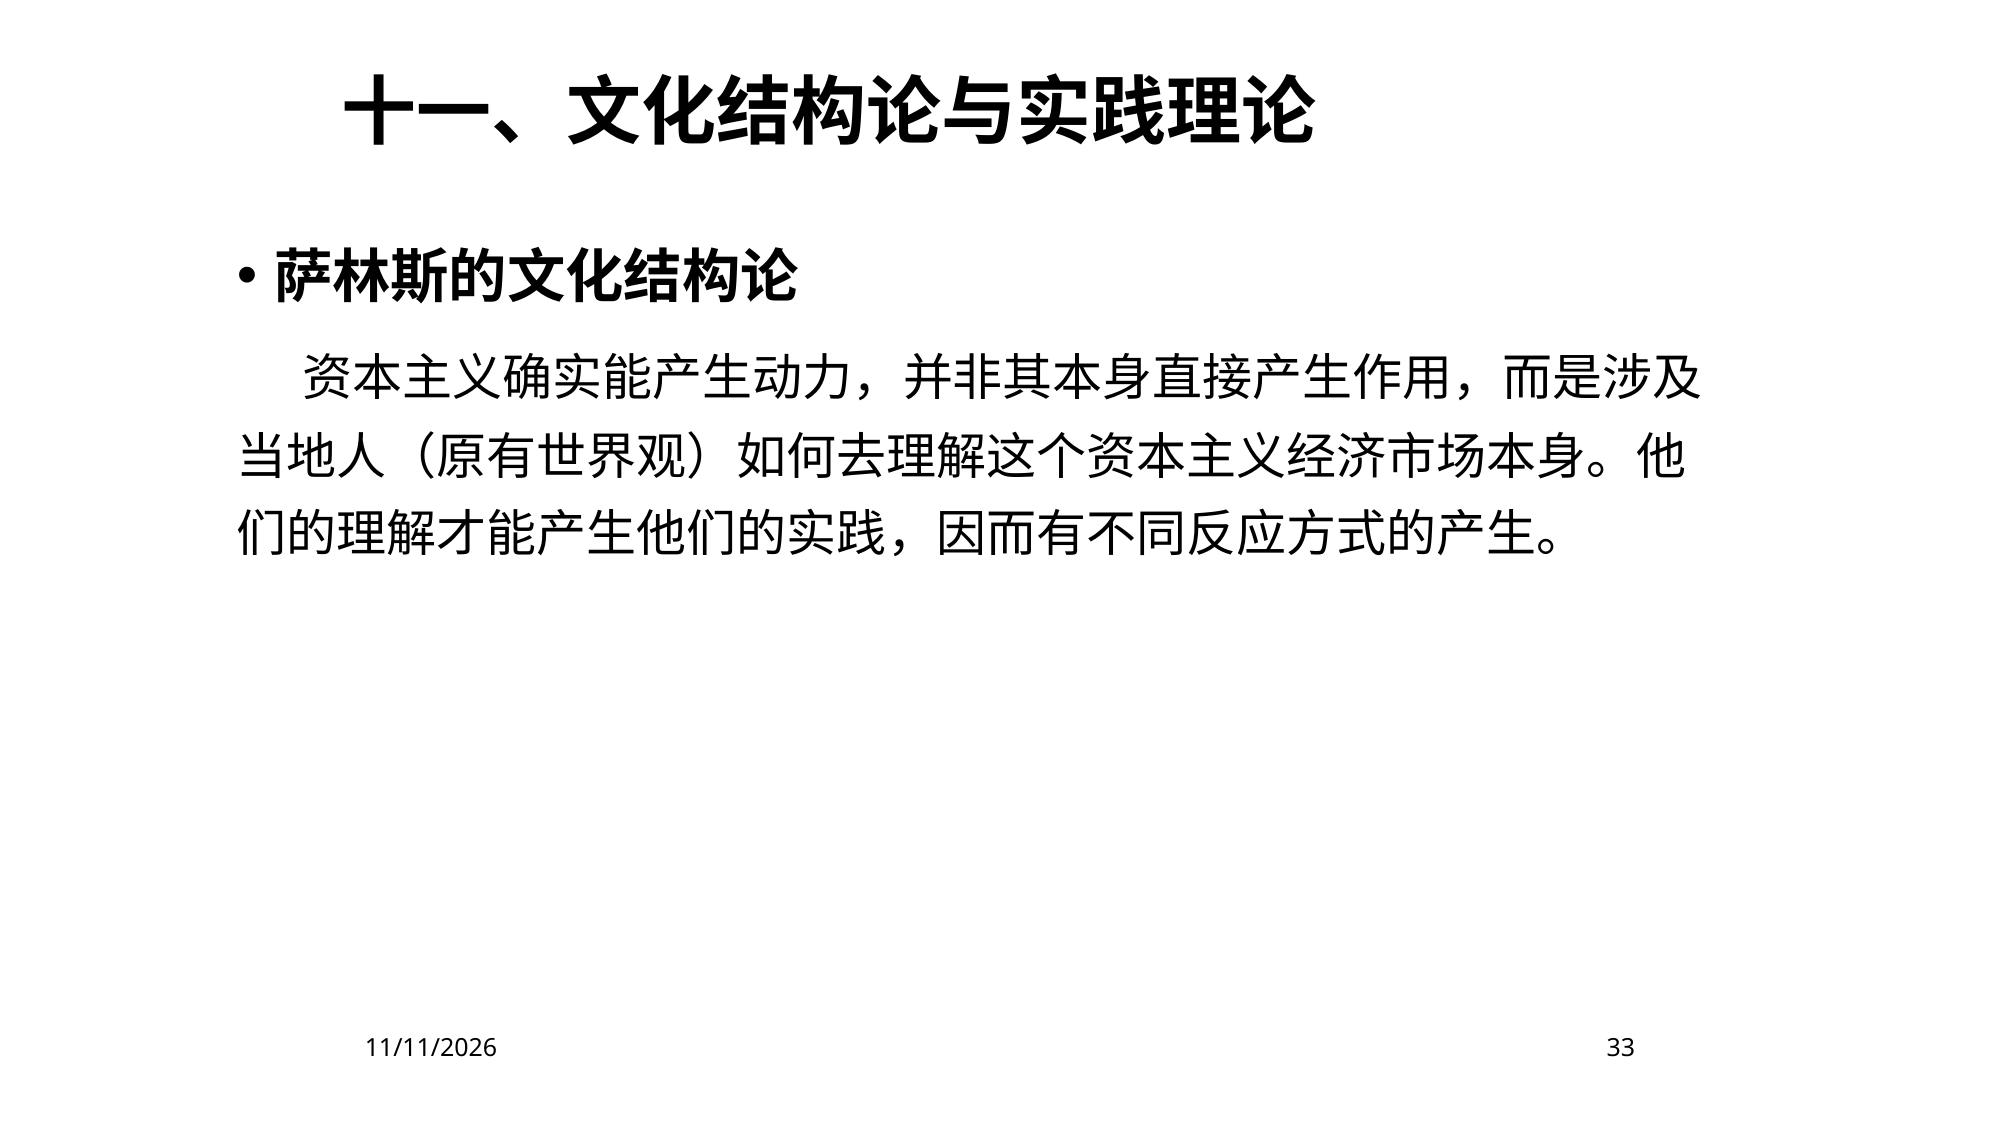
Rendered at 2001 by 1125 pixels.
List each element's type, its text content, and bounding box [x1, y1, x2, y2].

text_box 2022/11/4 [350, 1024, 675, 1103]
title 十一、文化结构论与实践理论 [326, 50, 1750, 179]
text_box 33 [1325, 1024, 1650, 1103]
list 萨林斯的文化结构论 资本主义确实能产生动力，并非其本身直接产生作用，而是涉及当地人（原有世界观）如何去理解这个资本主义经济市场本身。他们的理解才能产生他们的实践，因而有不同反应方式的产生。 [221, 224, 1750, 982]
